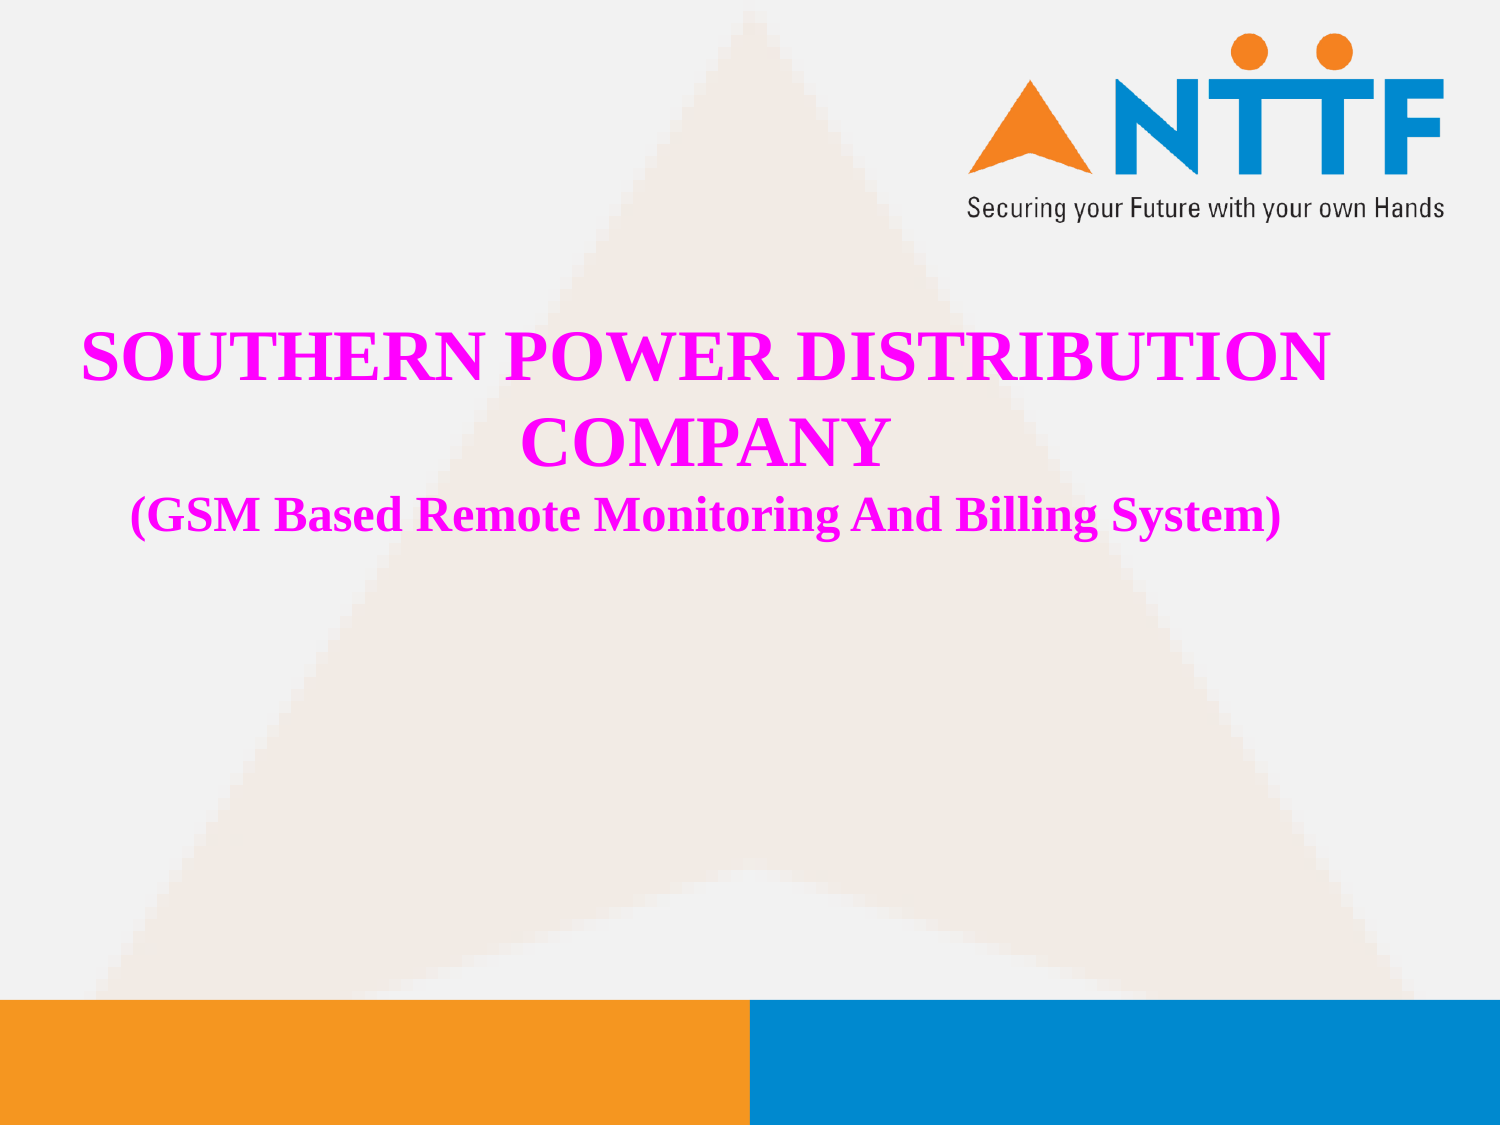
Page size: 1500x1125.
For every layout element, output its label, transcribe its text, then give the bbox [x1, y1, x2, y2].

subtitle [487, 774, 1425, 1050]
title SOUTHERN POWER DISTRIBUTION COMPANY (GSM Based Remote Monitoring And Billing System) [0, 299, 1413, 550]
picture [950, 24, 1463, 234]
